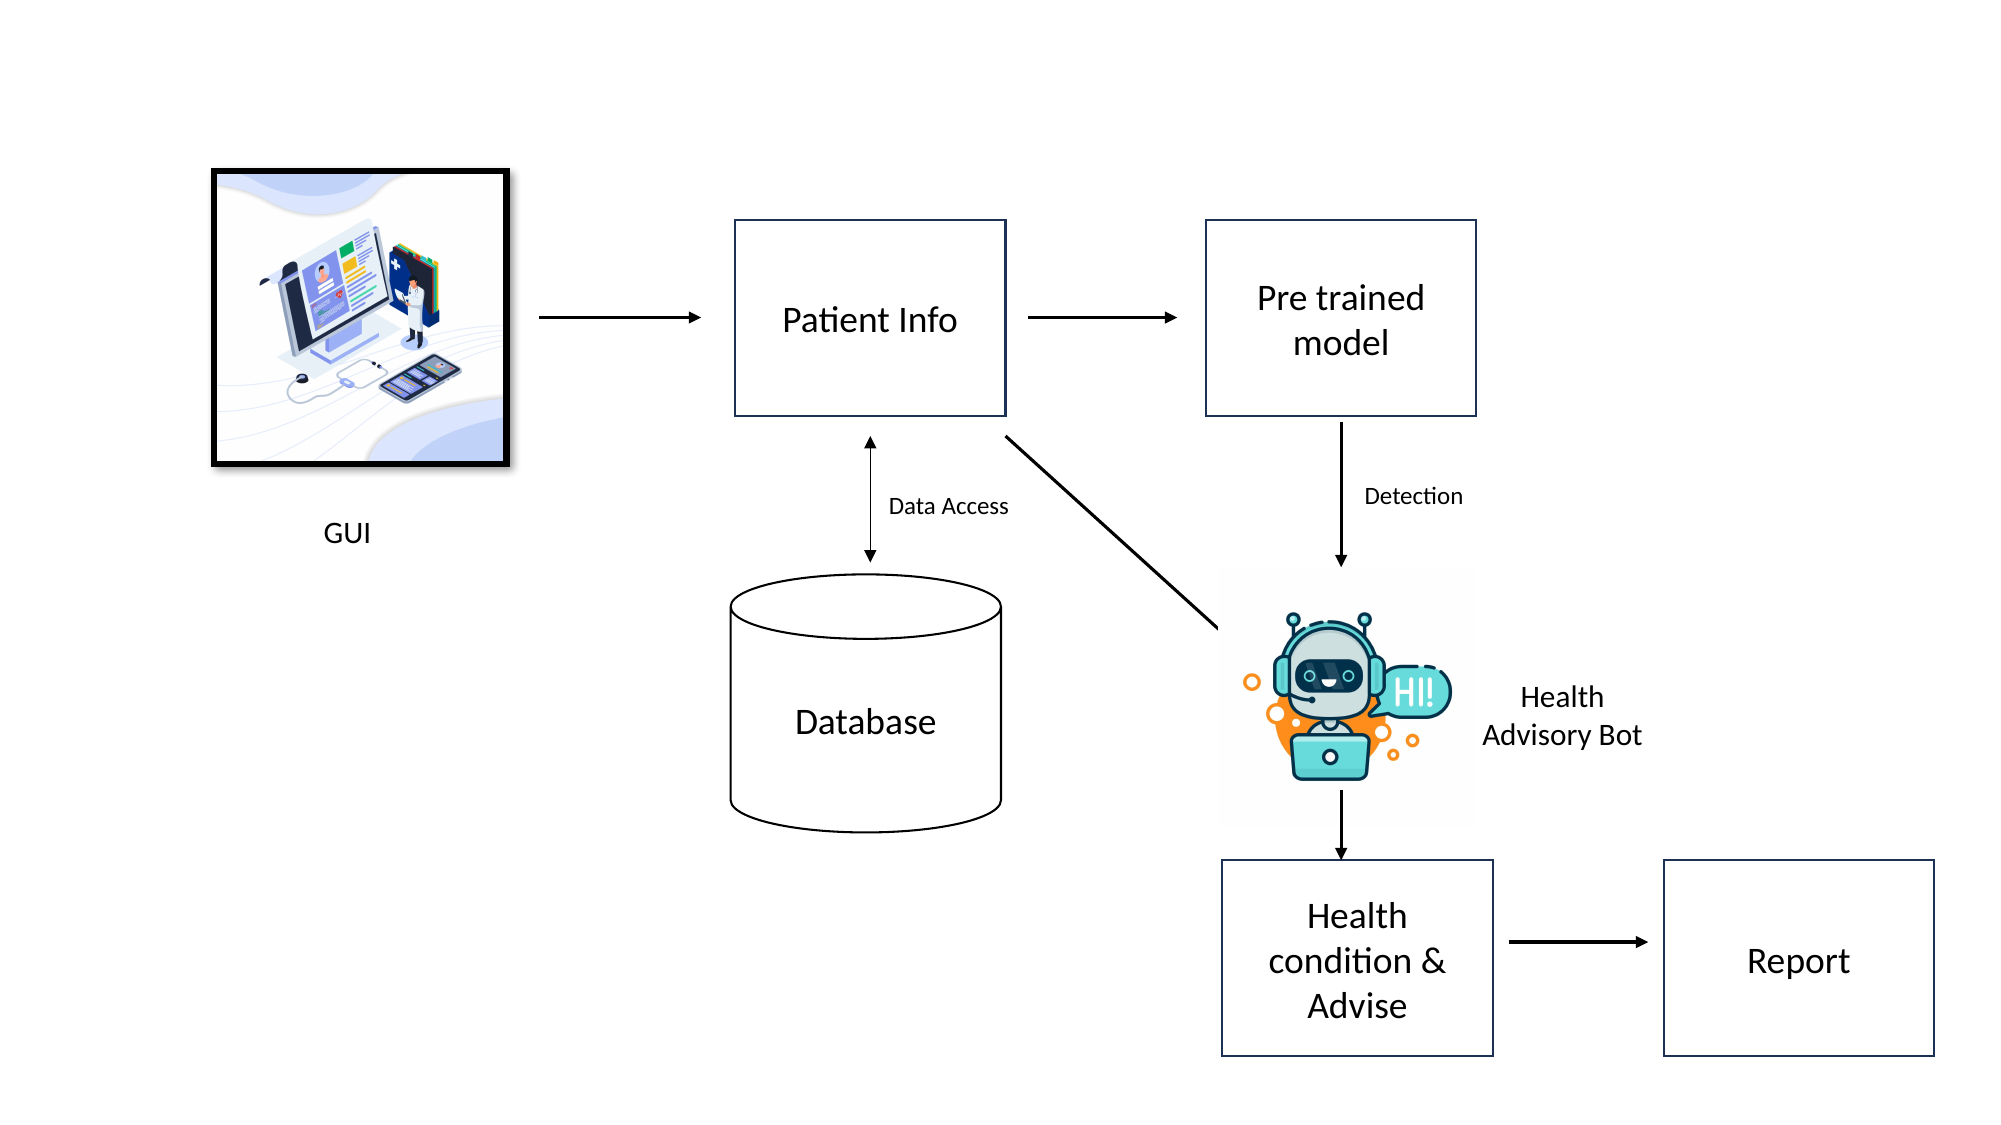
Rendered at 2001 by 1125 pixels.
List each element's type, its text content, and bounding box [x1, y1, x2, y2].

text_box Health condition & Advise [1221, 859, 1494, 1057]
text_box Data Access [871, 482, 1005, 528]
text_box Database [729, 573, 1003, 834]
text_box GUI [246, 504, 449, 558]
text_box Report [1663, 859, 1935, 1057]
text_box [1005, 435, 1239, 648]
text_box Health Advisory Bot [1477, 668, 1664, 759]
text_box Detection [1346, 471, 1483, 517]
text_box Patient Info [734, 219, 1007, 417]
picture [1218, 567, 1477, 826]
picture [216, 174, 504, 461]
text_box Pre trained model [1205, 219, 1477, 417]
